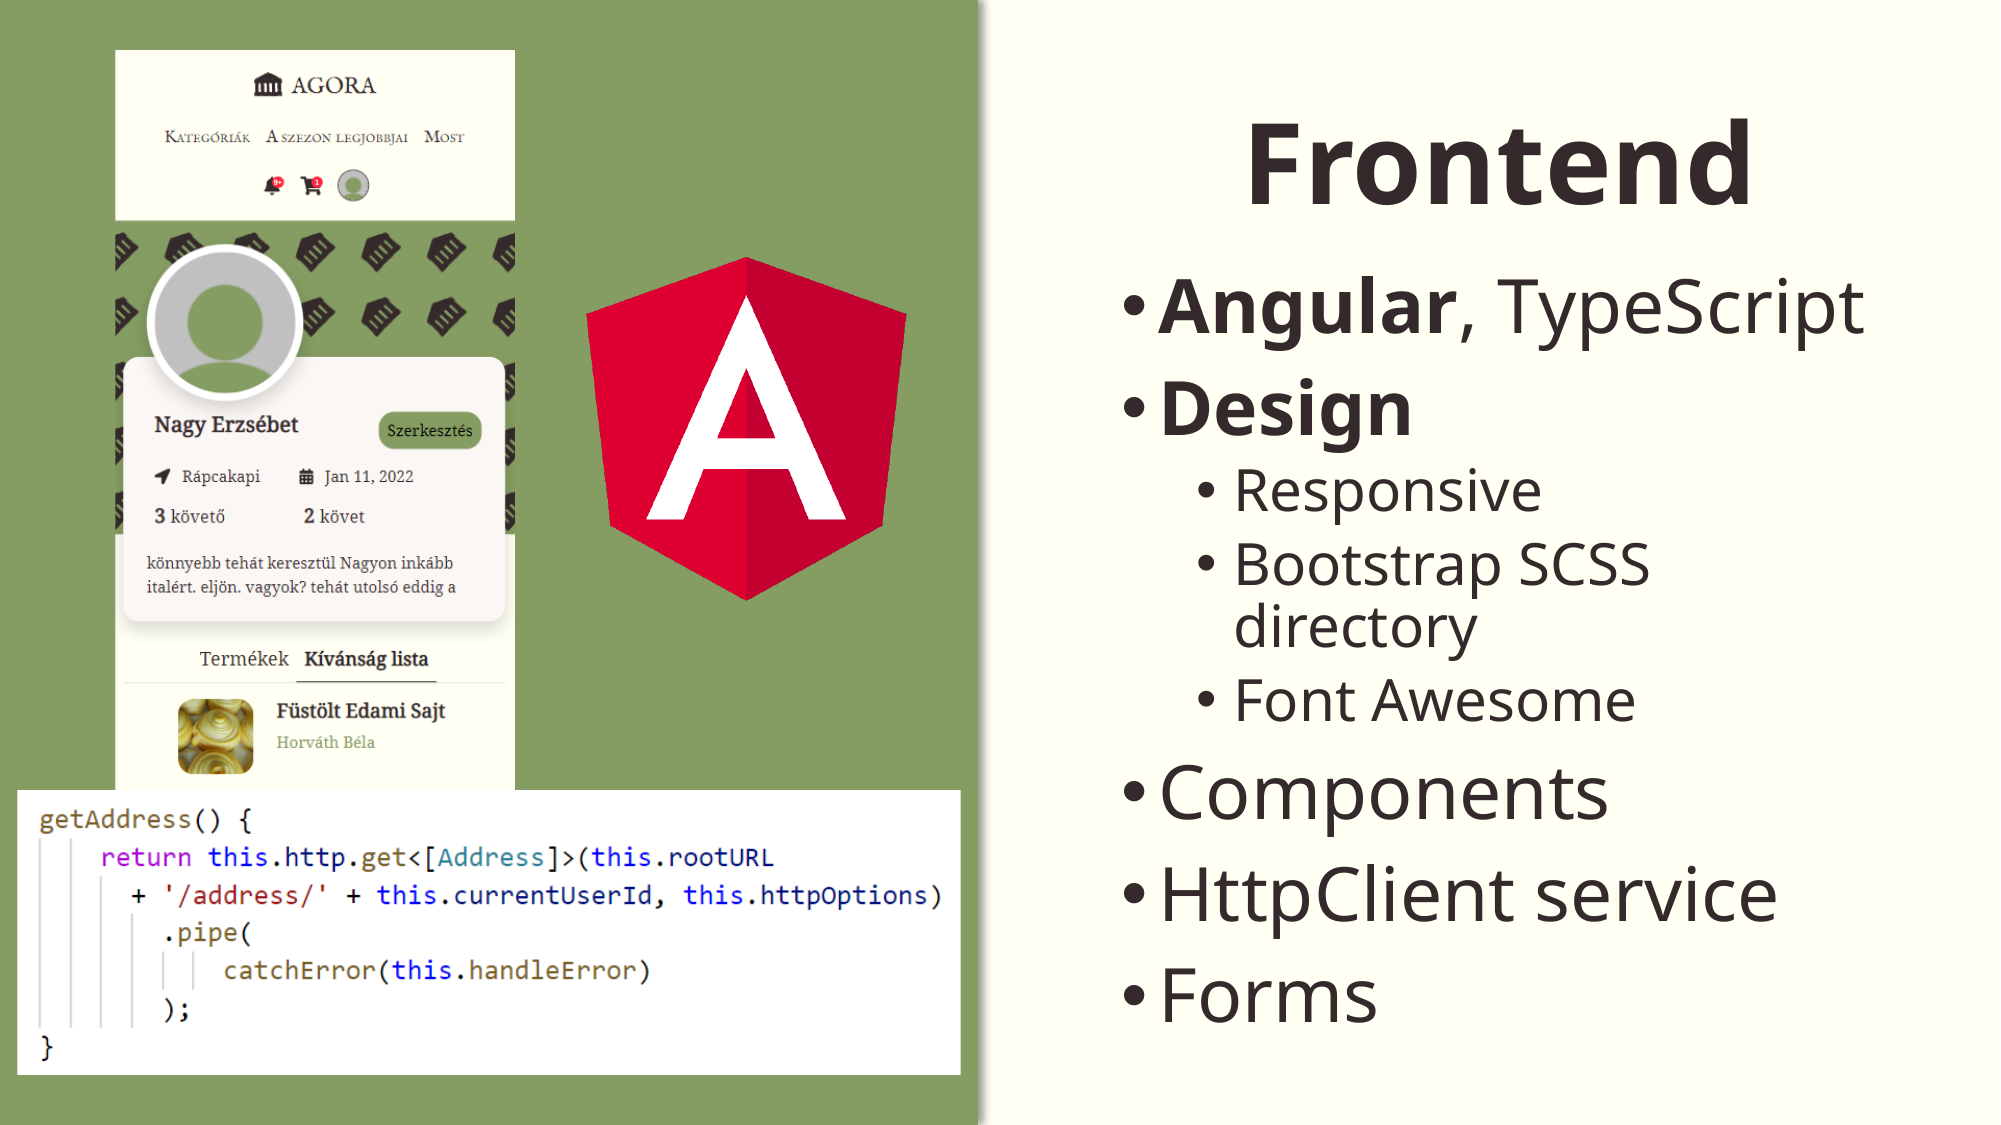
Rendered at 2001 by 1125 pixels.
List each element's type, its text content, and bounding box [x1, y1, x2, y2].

list Angular, TypeScript Design Responsive Bootstrap SCSS directory Font Awesome Components HttpClient service Forms [1106, 260, 1894, 1055]
picture [17, 50, 961, 1075]
title Frontend [999, 59, 2000, 278]
text_box [0, 0, 979, 1125]
picture [531, 205, 961, 635]
